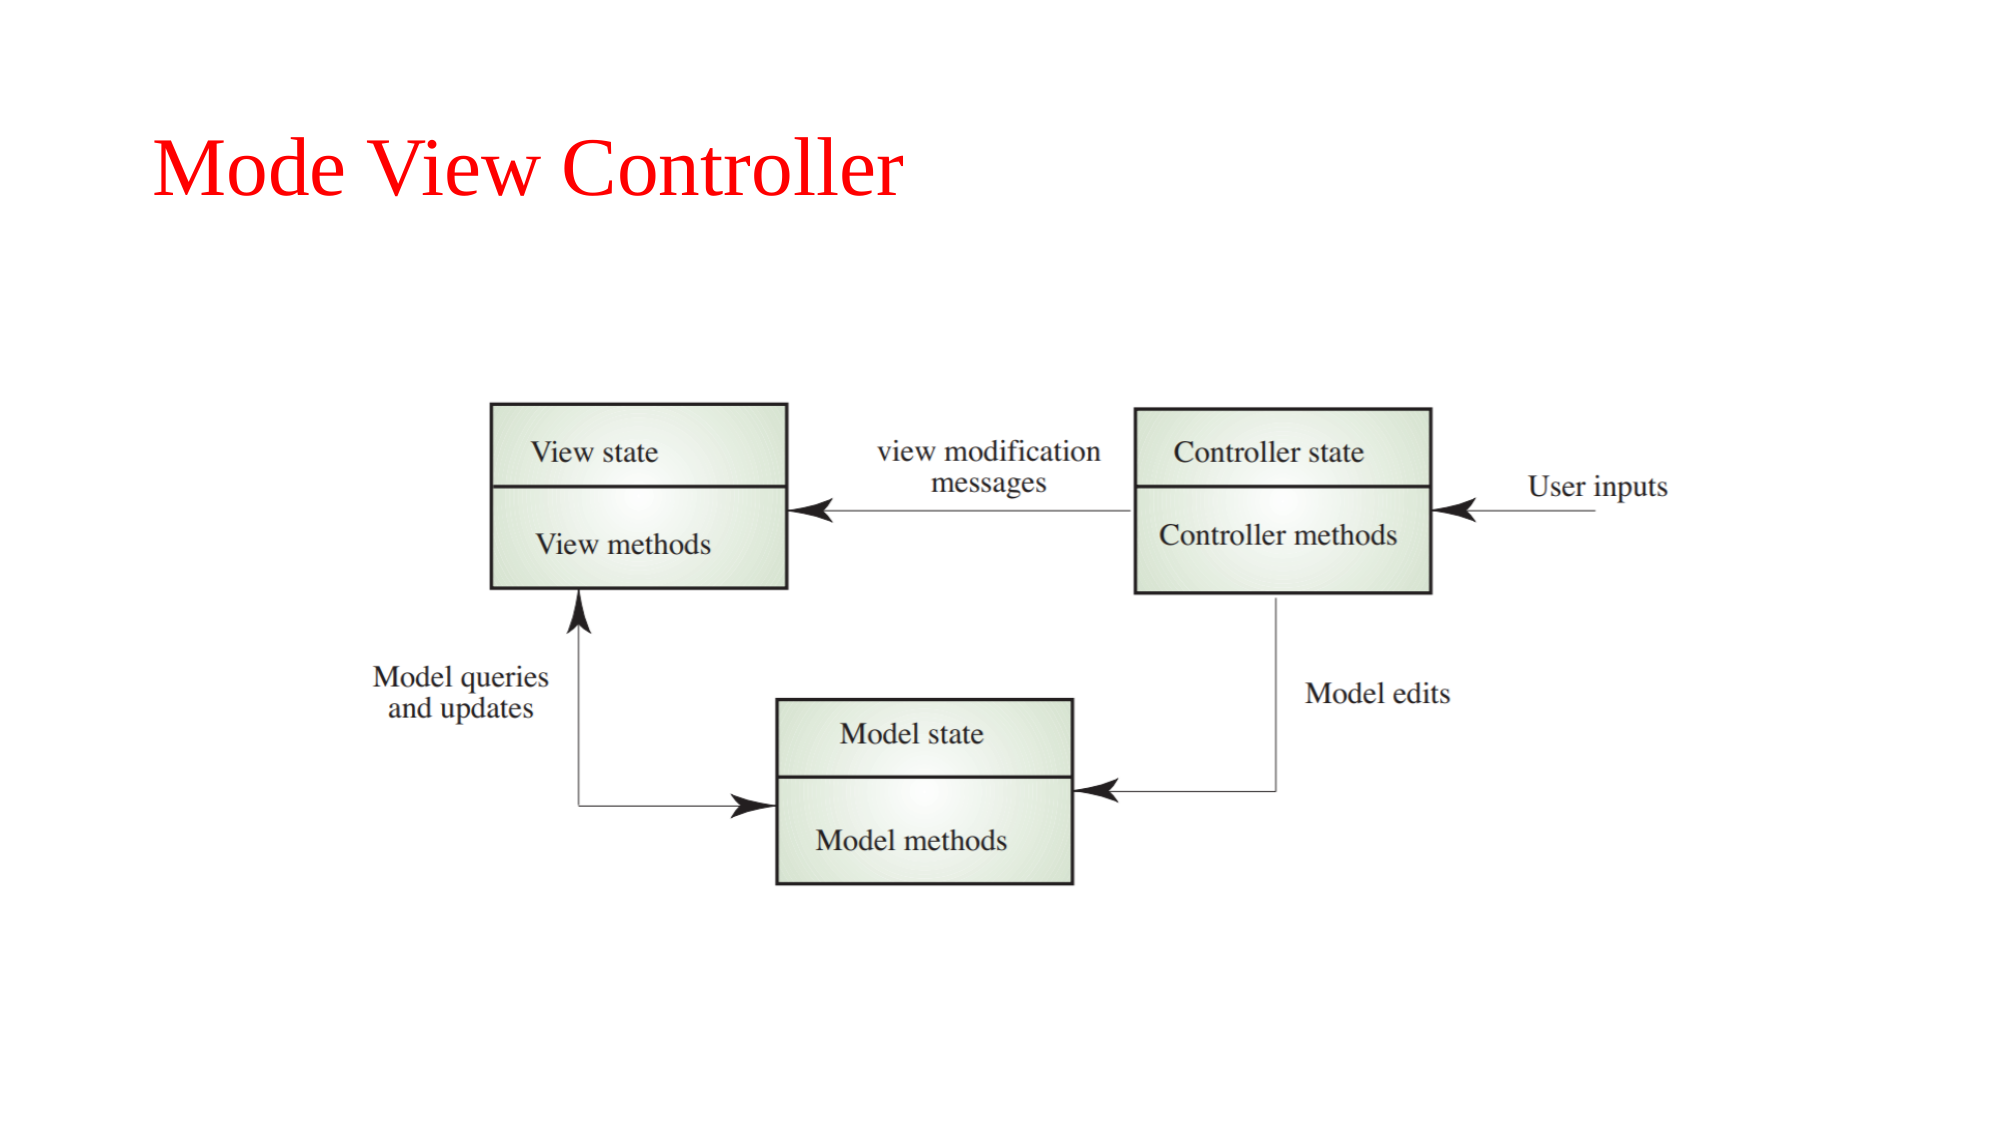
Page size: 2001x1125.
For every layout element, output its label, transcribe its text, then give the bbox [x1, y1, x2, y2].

title Mode View Controller [137, 59, 1863, 278]
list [324, 379, 1675, 904]
